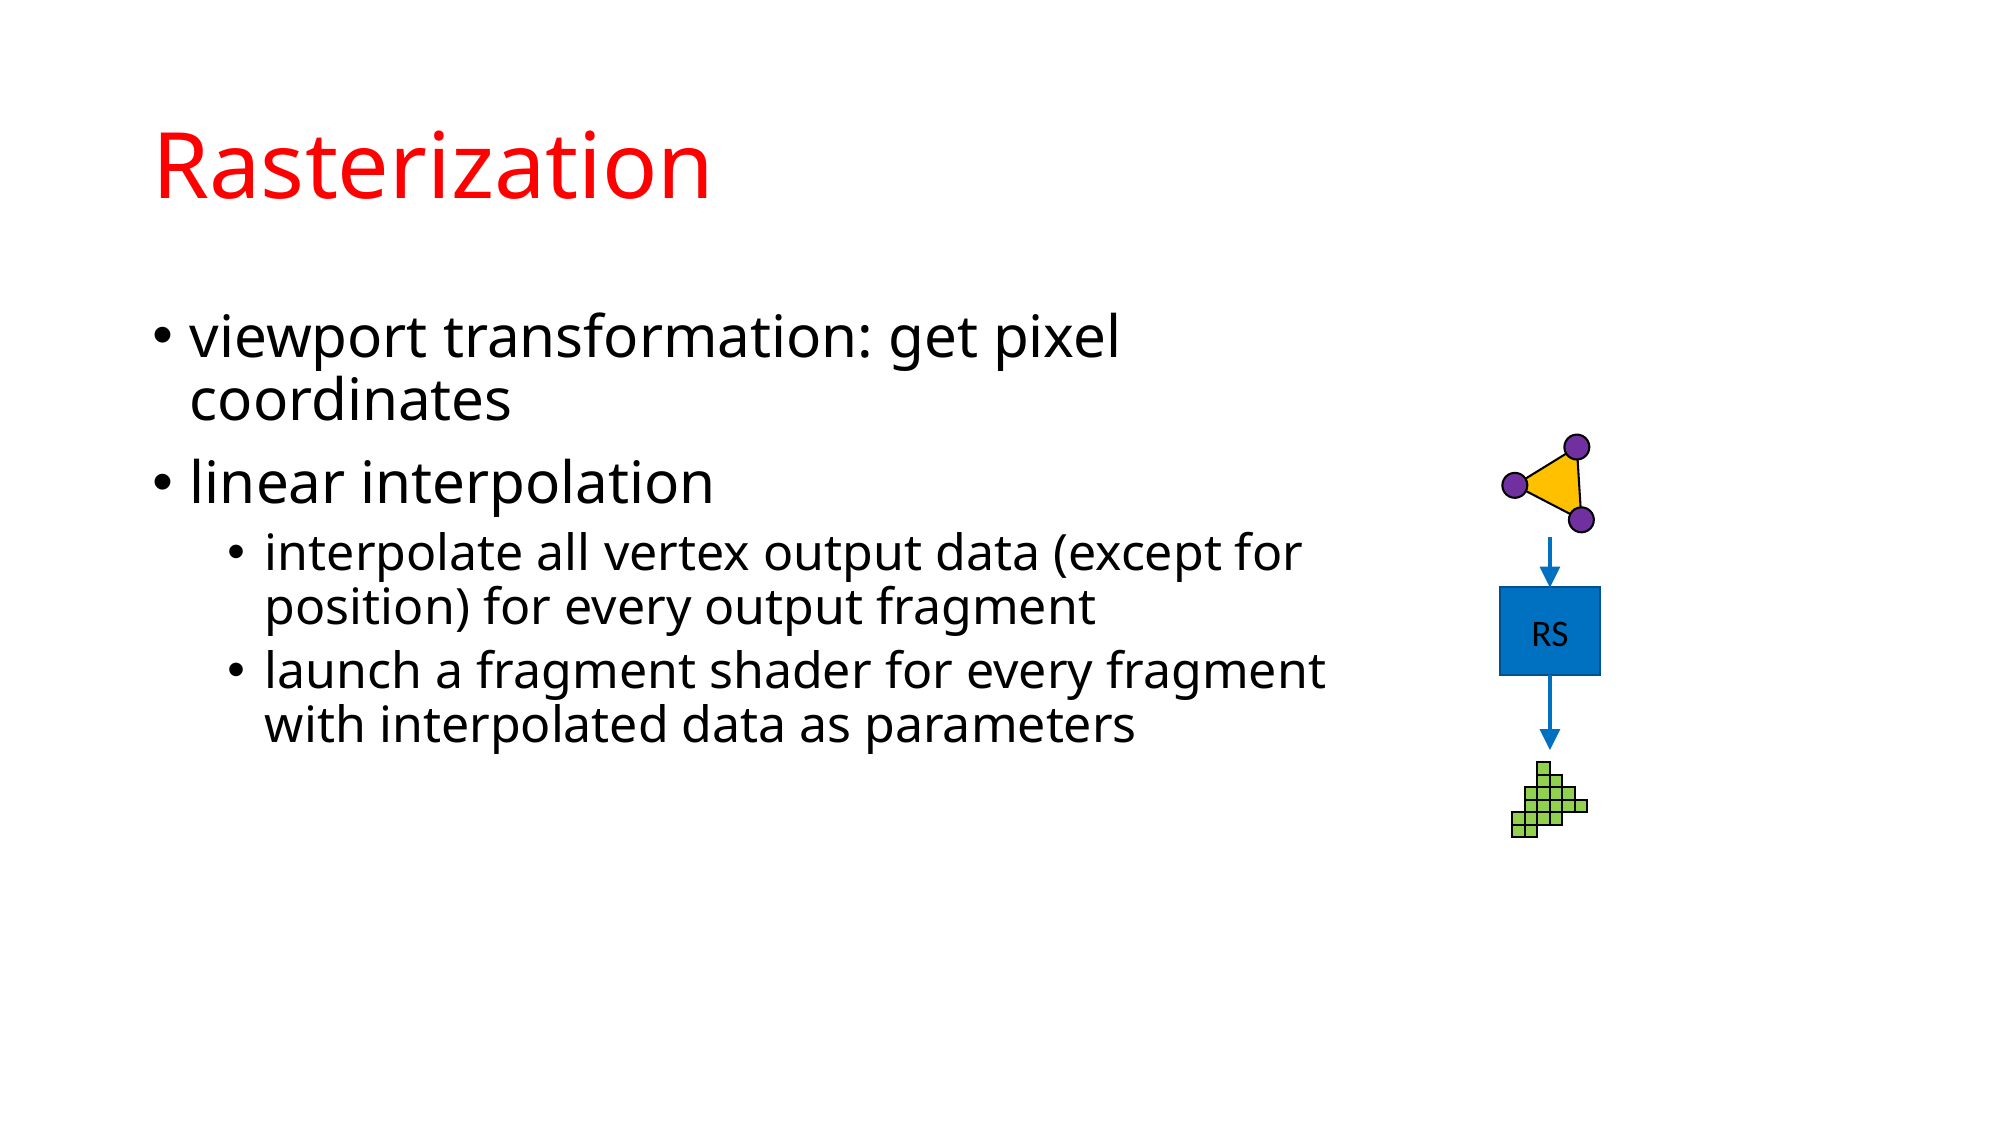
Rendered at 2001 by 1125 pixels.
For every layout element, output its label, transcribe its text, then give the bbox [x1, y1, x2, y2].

text_box [1526, 824, 1538, 838]
text_box [1511, 811, 1526, 824]
text_box [1536, 774, 1551, 786]
title Rasterization [137, 59, 1863, 278]
text_box [1536, 786, 1549, 799]
text_box [1561, 799, 1576, 813]
text_box [1524, 786, 1536, 799]
text_box [1526, 811, 1536, 824]
text_box [1536, 761, 1551, 774]
list viewport transformation: get pixel coordinates linear interpolation interpolate all vertex output data (except for position) for every output fragment launch a fragment shader for every fragment with interpolated data as parameters [137, 299, 1445, 1014]
text_box [1551, 811, 1563, 826]
text_box [1511, 824, 1526, 838]
text_box [1561, 786, 1576, 799]
text_box [1551, 799, 1561, 811]
text_box [1551, 774, 1563, 786]
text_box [1502, 434, 1600, 533]
text_box [1536, 811, 1551, 826]
text_box RS [1499, 586, 1601, 676]
text_box [1576, 799, 1588, 813]
text_box [1538, 799, 1551, 811]
text_box [1549, 786, 1561, 799]
text_box [1524, 799, 1538, 811]
